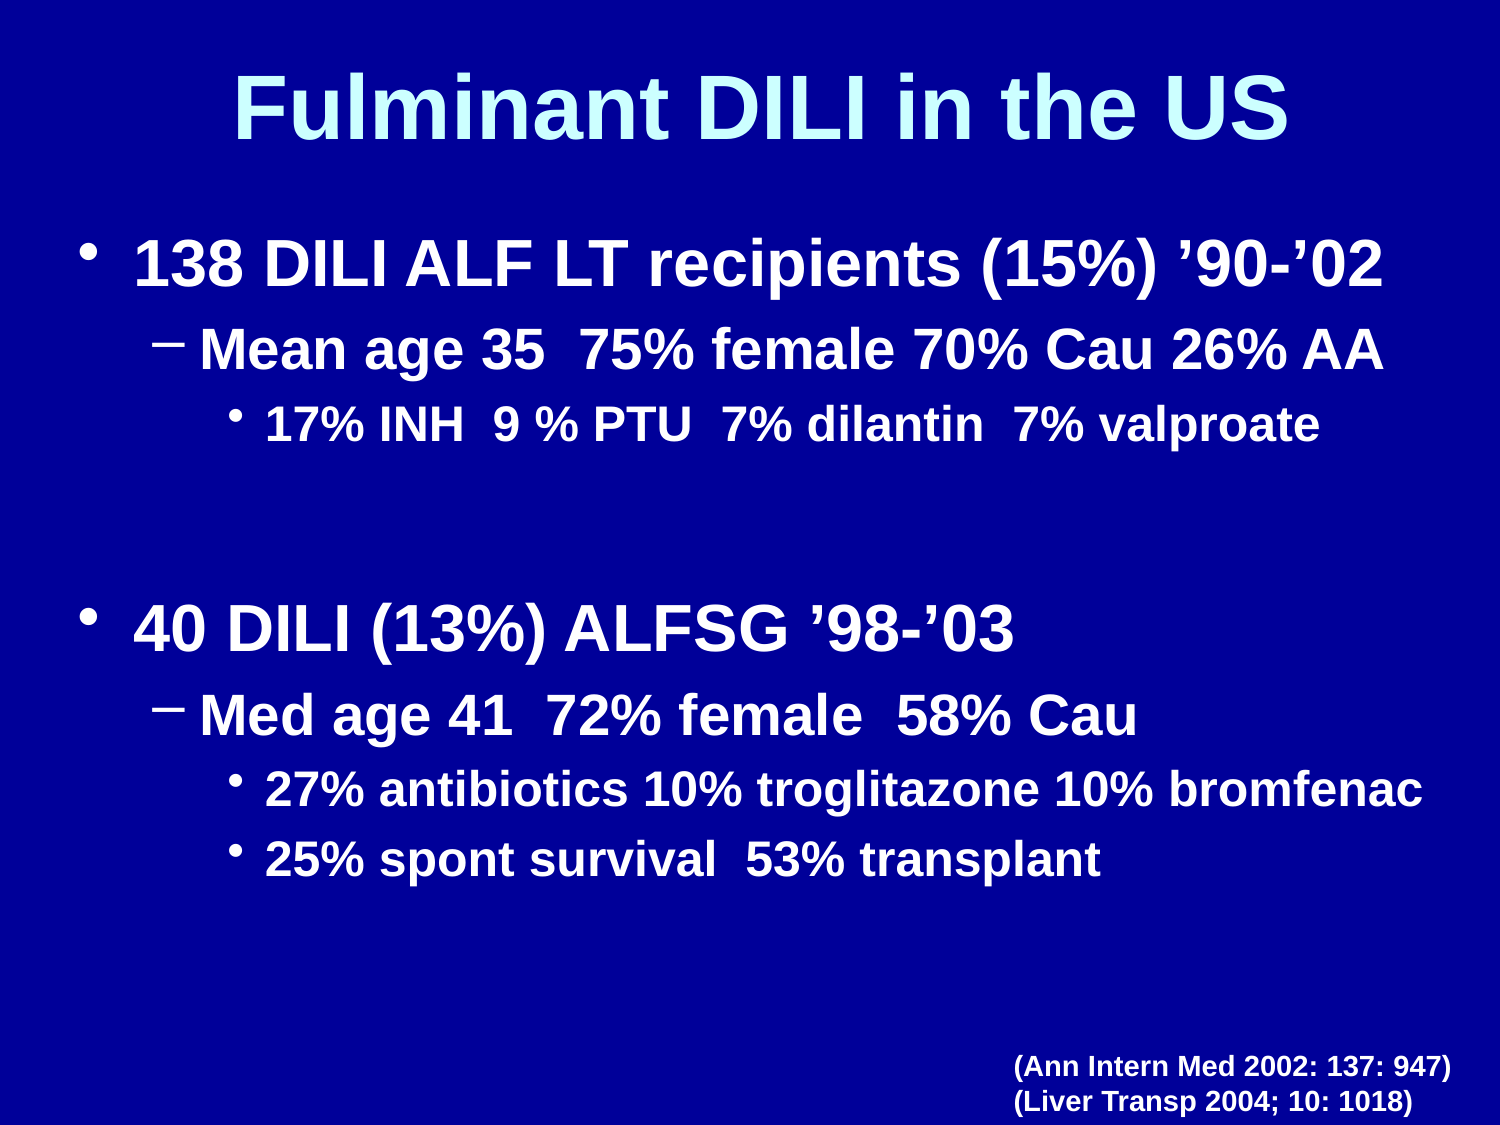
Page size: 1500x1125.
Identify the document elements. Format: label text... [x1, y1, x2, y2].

text_box (Ann Intern Med 2002: 137: 947) (Liver Transp 2004; 10: 1018) [998, 1040, 1467, 1125]
title Fulminant DILI in the US [87, 24, 1438, 180]
list 138 DILI ALF LT recipients (15%) ’90-’02 Mean age 35 75% female 70% Cau 26% AA 17% INH 9 % PTU 7% dilantin 7% valproate 40 DILI (13%) ALFSG ’98-’03 Med age 41 72% female 58% Cau 27% antibiotics 10% troglitazone 10% bromfenac 25% spont survival 53% transplant [62, 212, 1450, 1063]
